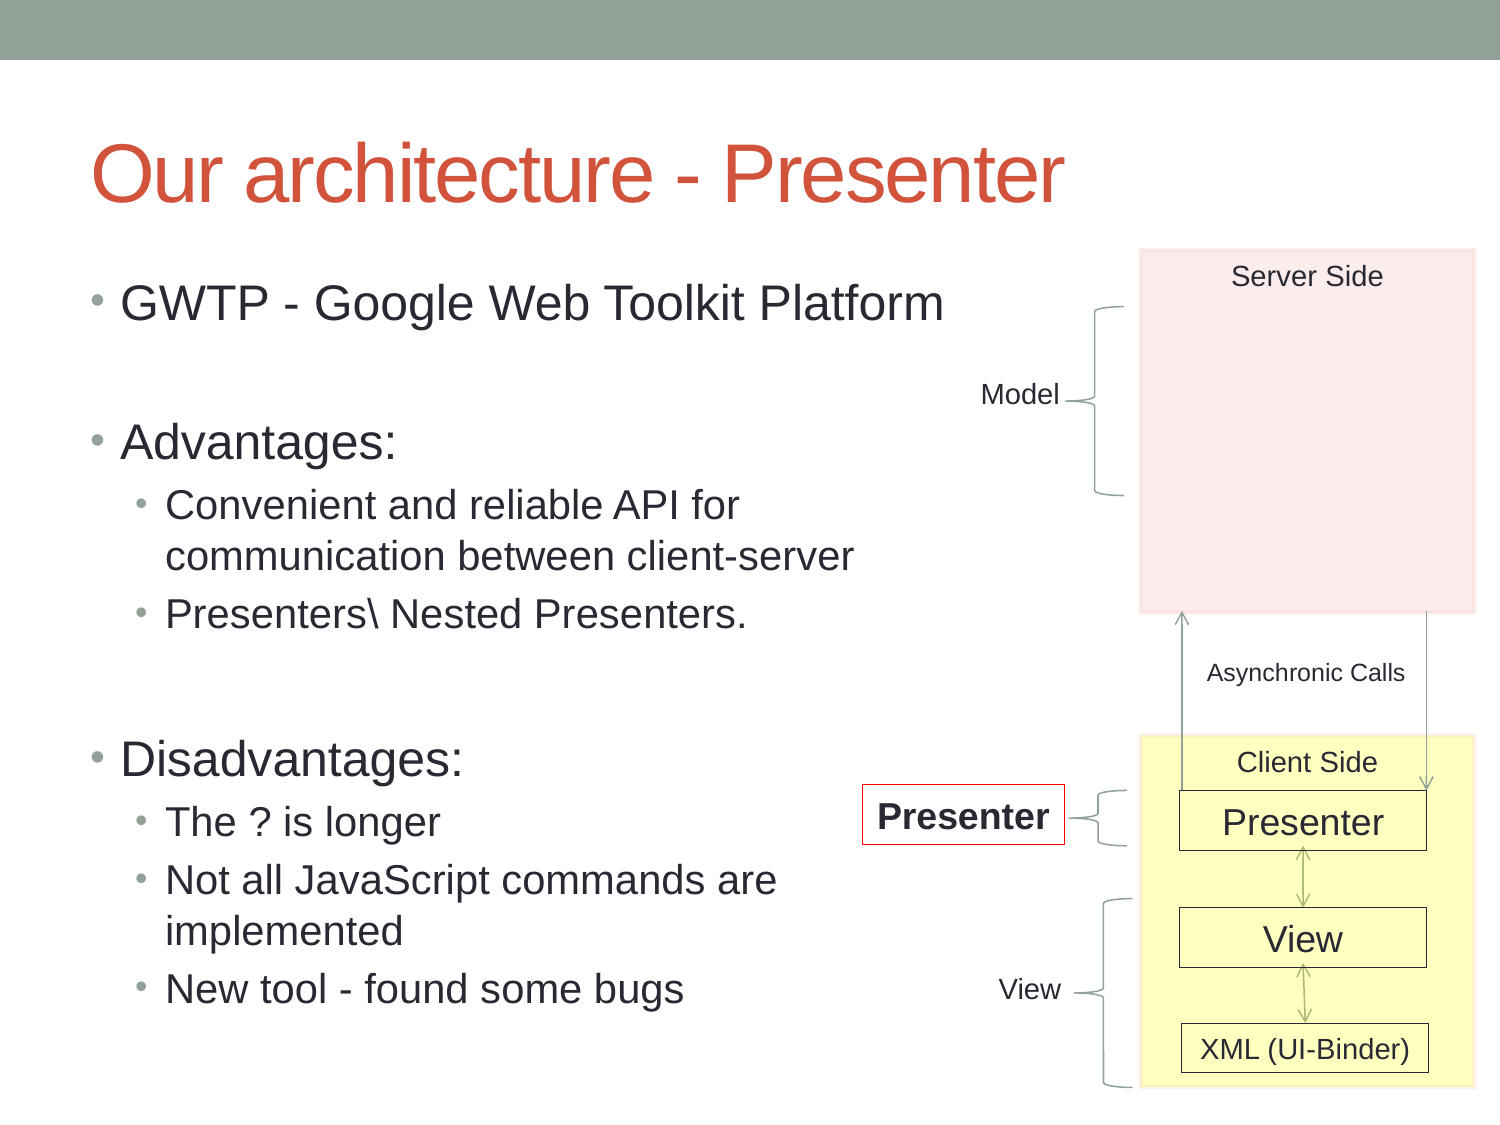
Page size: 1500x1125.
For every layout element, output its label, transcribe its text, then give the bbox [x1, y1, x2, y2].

title Our architecture - Presenter [75, 87, 1425, 250]
list GWTP - Google Web Toolkit Platform Advantages: Convenient and reliable API for communication between client-server Presenters\ Nested Presenters. Disadvantages: The ? is longer Not all JavaScript commands are implemented New tool - found some bugs [75, 262, 857, 1063]
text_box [860, 249, 1475, 1088]
